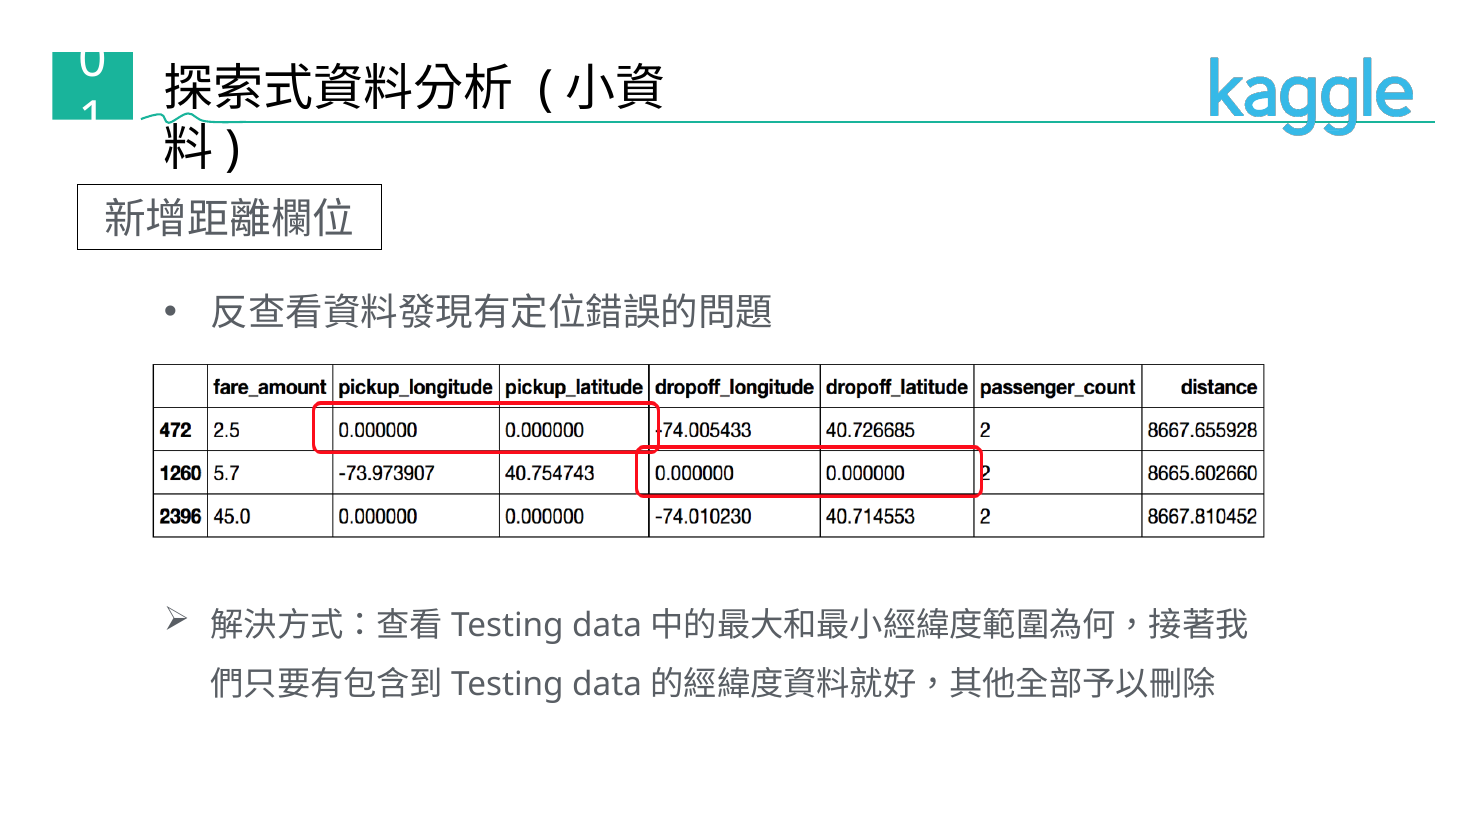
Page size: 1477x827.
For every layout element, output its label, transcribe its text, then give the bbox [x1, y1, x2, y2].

text_box [140, 112, 246, 124]
text_box 解決方式：查看Testing data中的最大和最小經緯度範圍為何，接著我們只要有包含到Testing data的經緯度資料就好，其他全部予以刪除 [148, 575, 1271, 710]
text_box 新增距離欄位 [77, 184, 382, 250]
text_box 反查看資料發現有定位錯誤的問題 [148, 280, 1271, 341]
text_box 01 [51, 51, 134, 121]
picture [1210, 57, 1413, 136]
text_box 探索式資料分析 (小資料) [148, 47, 734, 121]
text_box 探索式資料分析 (小資料) [148, 120, 734, 183]
picture [149, 357, 1271, 545]
